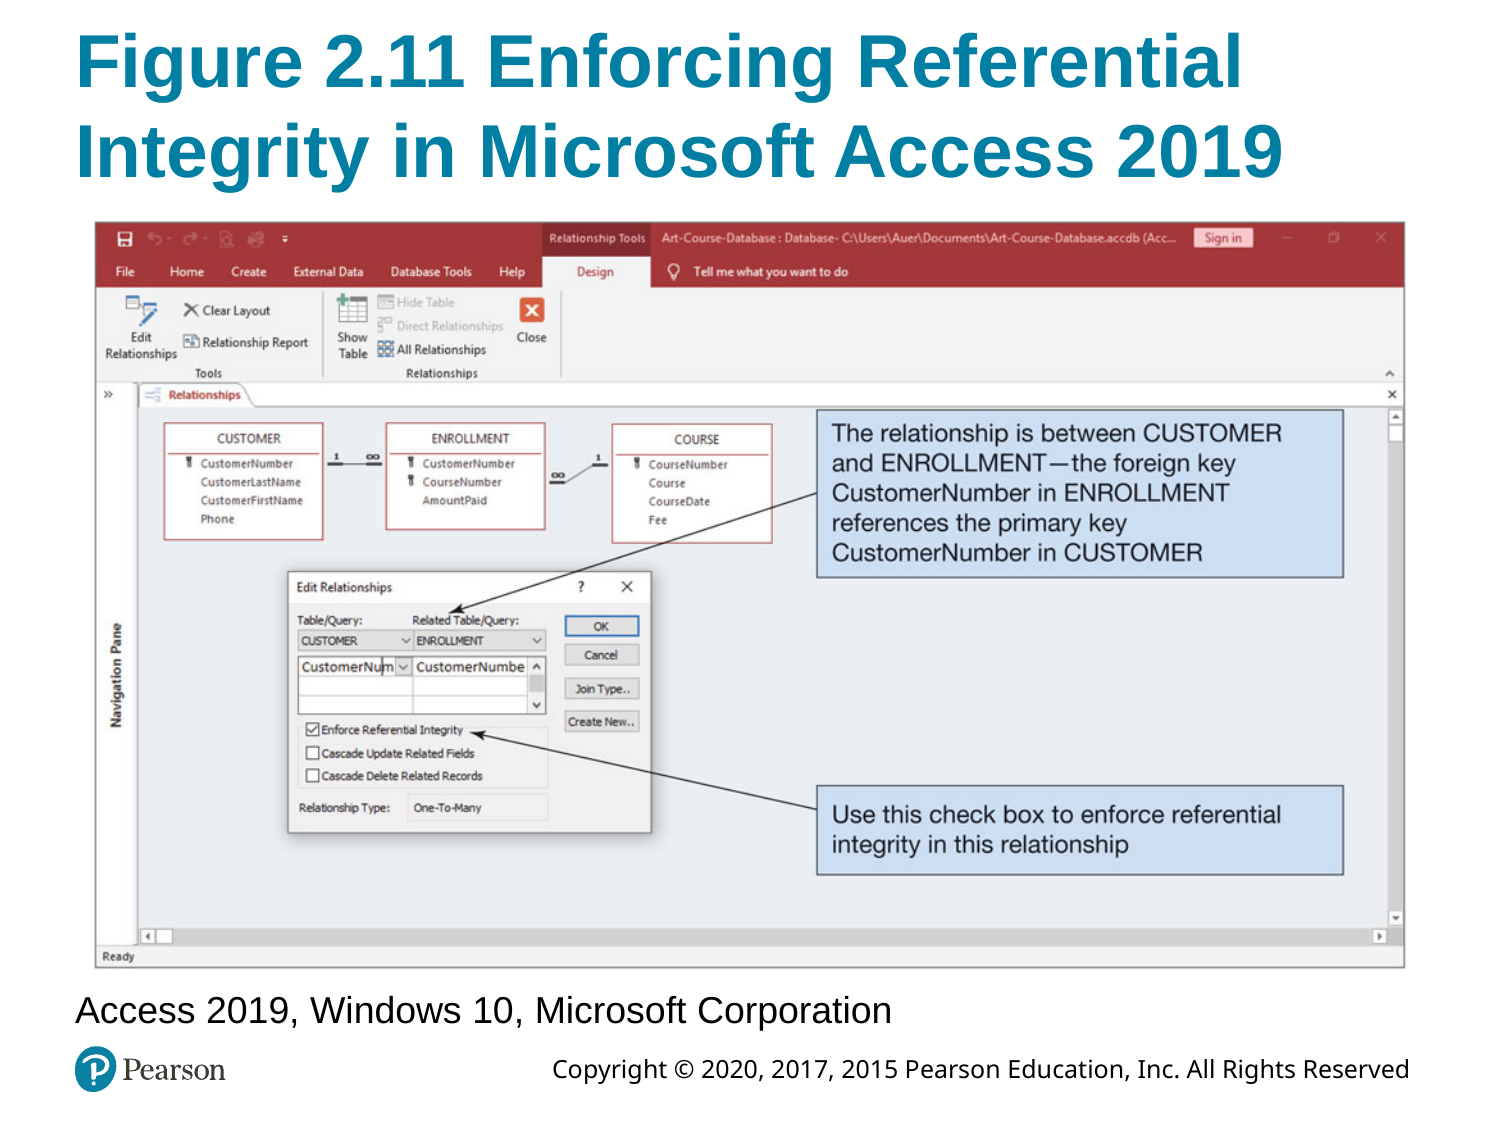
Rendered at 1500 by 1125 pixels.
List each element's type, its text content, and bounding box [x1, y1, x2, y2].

list Access 2019, Windows 10, Microsoft Corporation [75, 985, 1413, 1038]
picture [94, 221, 1406, 969]
title Figure 2.11 Enforcing Referential Integrity in Microsoft Access 2019 [75, 8, 1413, 198]
